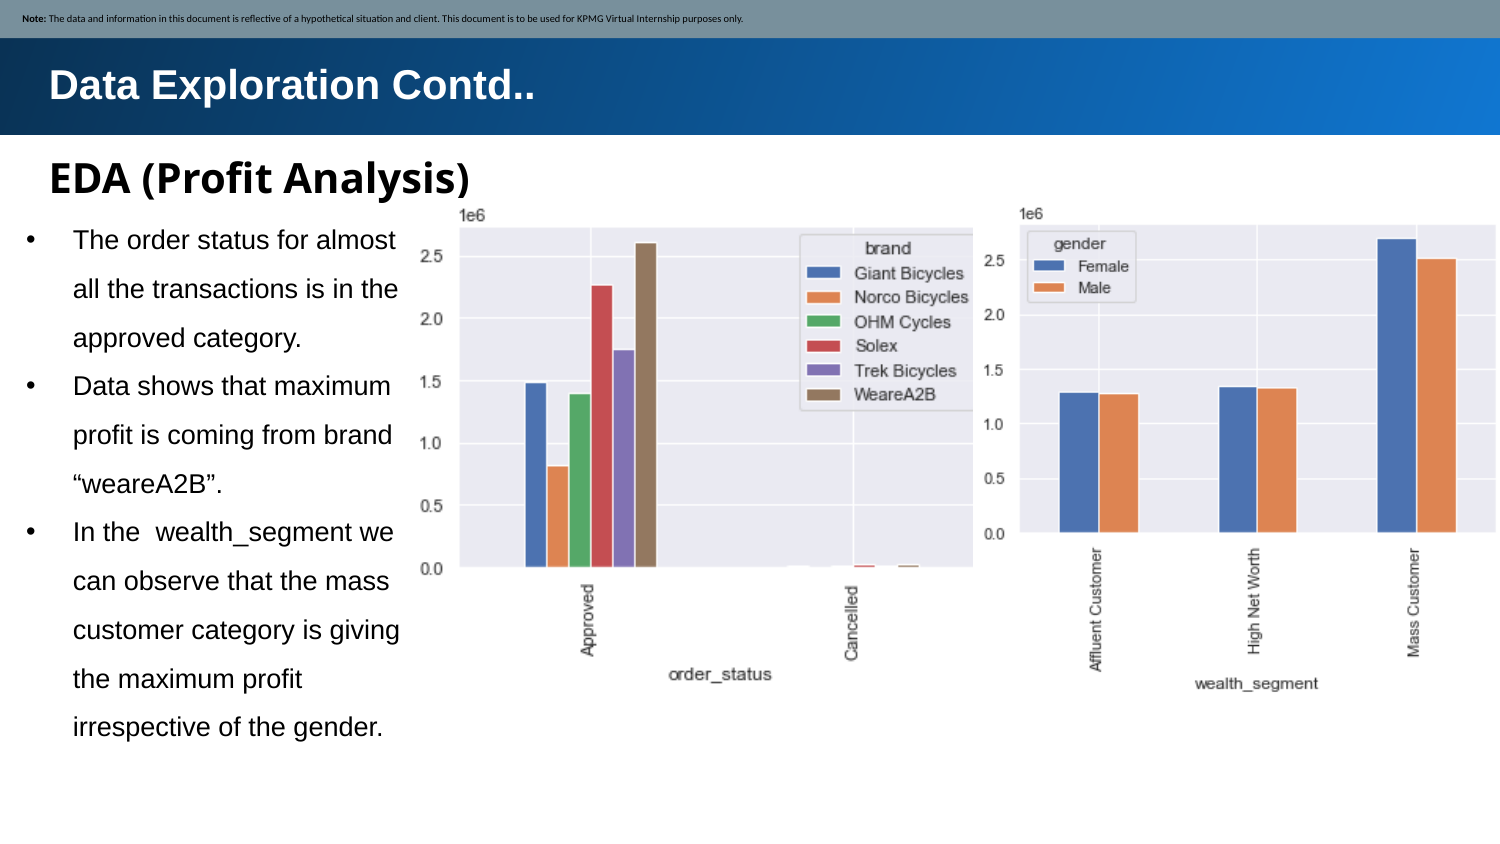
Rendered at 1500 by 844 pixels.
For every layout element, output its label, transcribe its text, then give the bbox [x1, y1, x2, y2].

text_box [0, 39, 1500, 135]
picture [408, 198, 1500, 702]
text_box The order status for almost all the transactions is in the approved category. Data shows that maximum profit is coming from brand “weareA2B”. In the wealth_segment we can observe that the mass customer category is giving the maximum profit irrespective of the gender. [18, 198, 424, 750]
text_box EDA (Profit Analysis) [33, 129, 583, 198]
text_box Data Exploration Contd.. [33, 43, 1439, 124]
text_box Note: The data and information in this document is reflective of a hypothetical situation and client. This document is to be used for KPMG Virtual Internship purposes only. [0, 0, 1500, 39]
